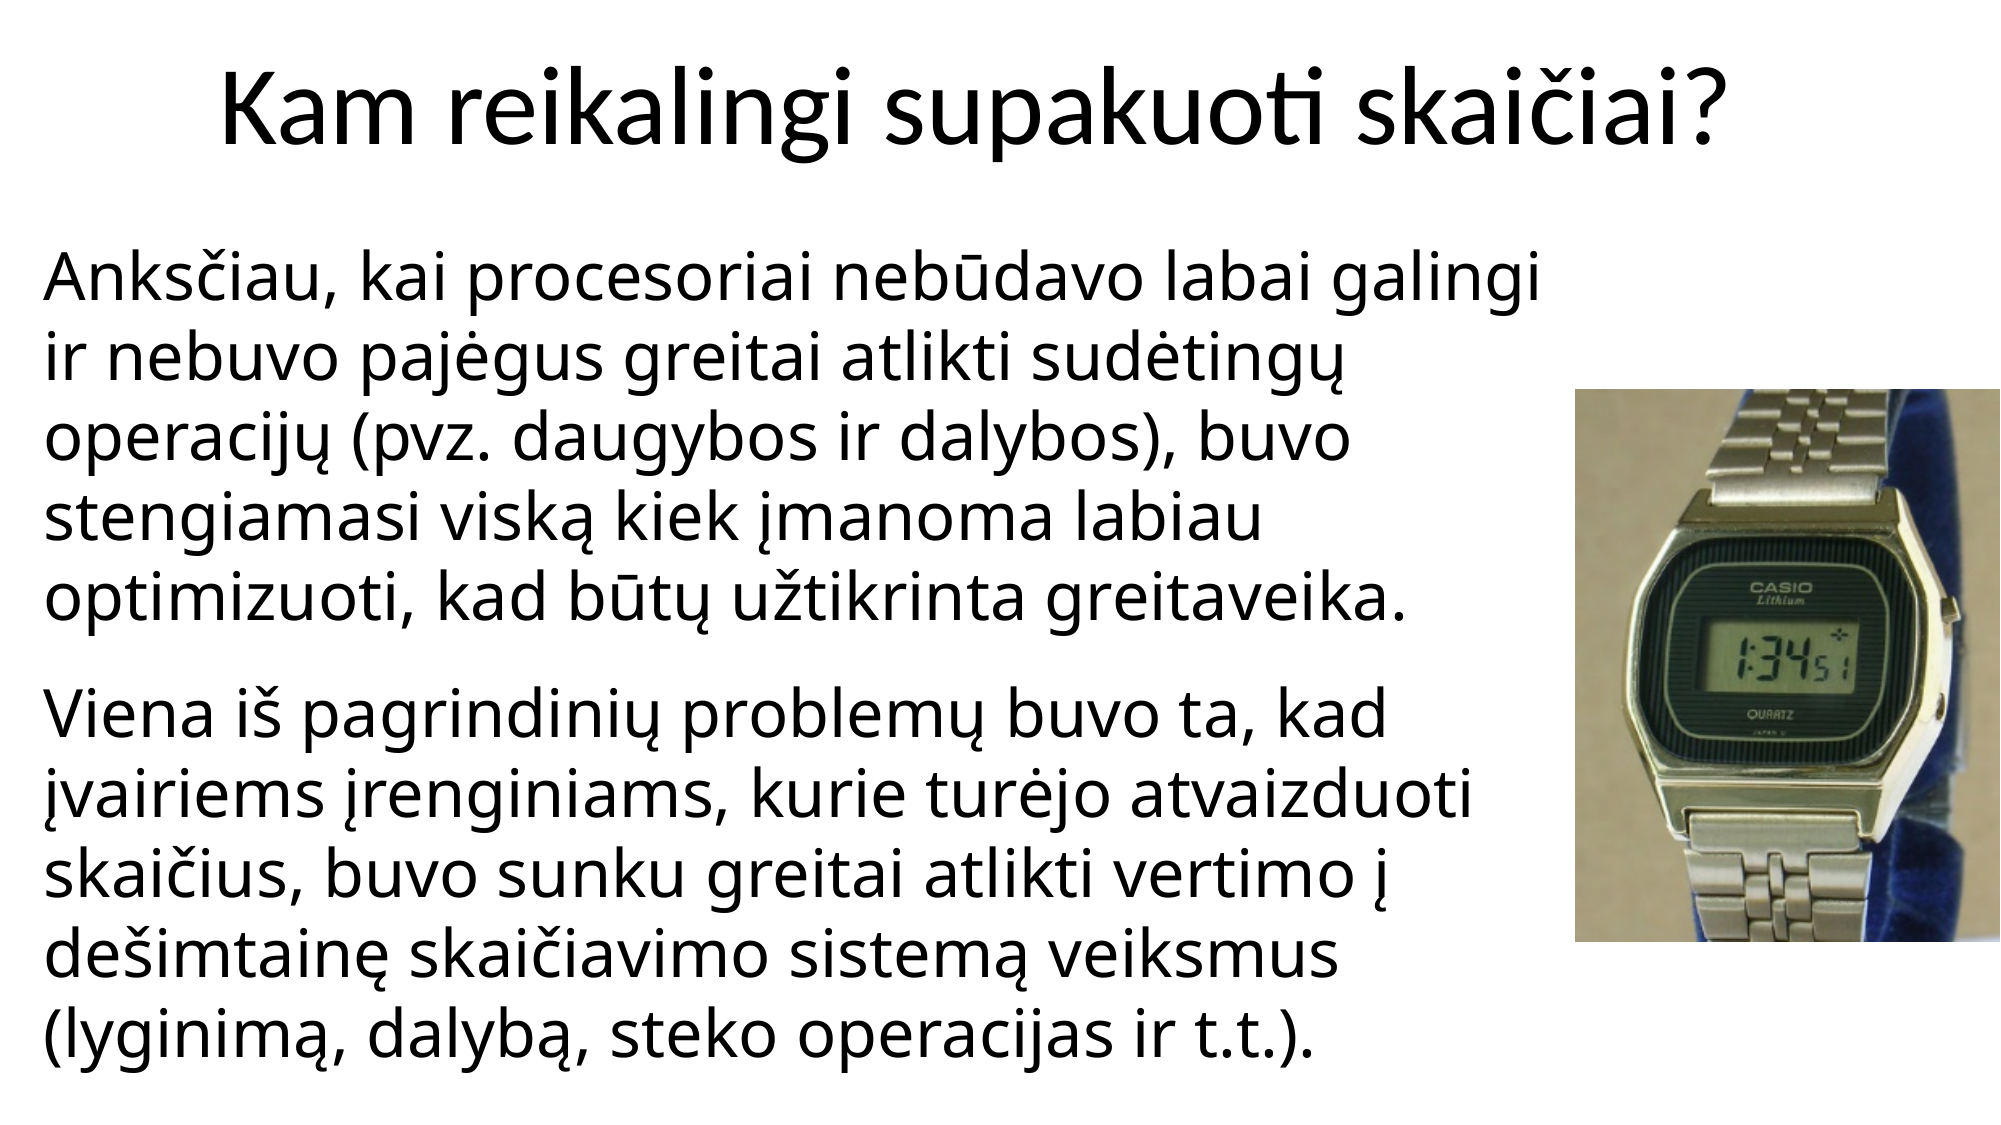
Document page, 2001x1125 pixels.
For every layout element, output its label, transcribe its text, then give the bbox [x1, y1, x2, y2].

text_box Anksčiau, kai procesoriai nebūdavo labai galingi ir nebuvo pajėgus greitai atlikti sudėtingų operacijų (pvz. daugybos ir dalybos), buvo stengiamasi viską kiek įmanoma labiau optimizuoti, kad būtų užtikrinta greitaveika. Viena iš pagrindinių problemų buvo ta, kad įvairiems įrenginiams, kurie turėjo atvaizduoti skaičius, buvo sunku greitai atlikti vertimo į dešimtainę skaičiavimo sistemą veiksmus (lyginimą, dalybą, steko operacijas ir t.t.). [28, 226, 1576, 1125]
text_box Kam reikalingi supakuoti skaičiai? [204, 24, 1749, 175]
picture [1575, 389, 2000, 942]
